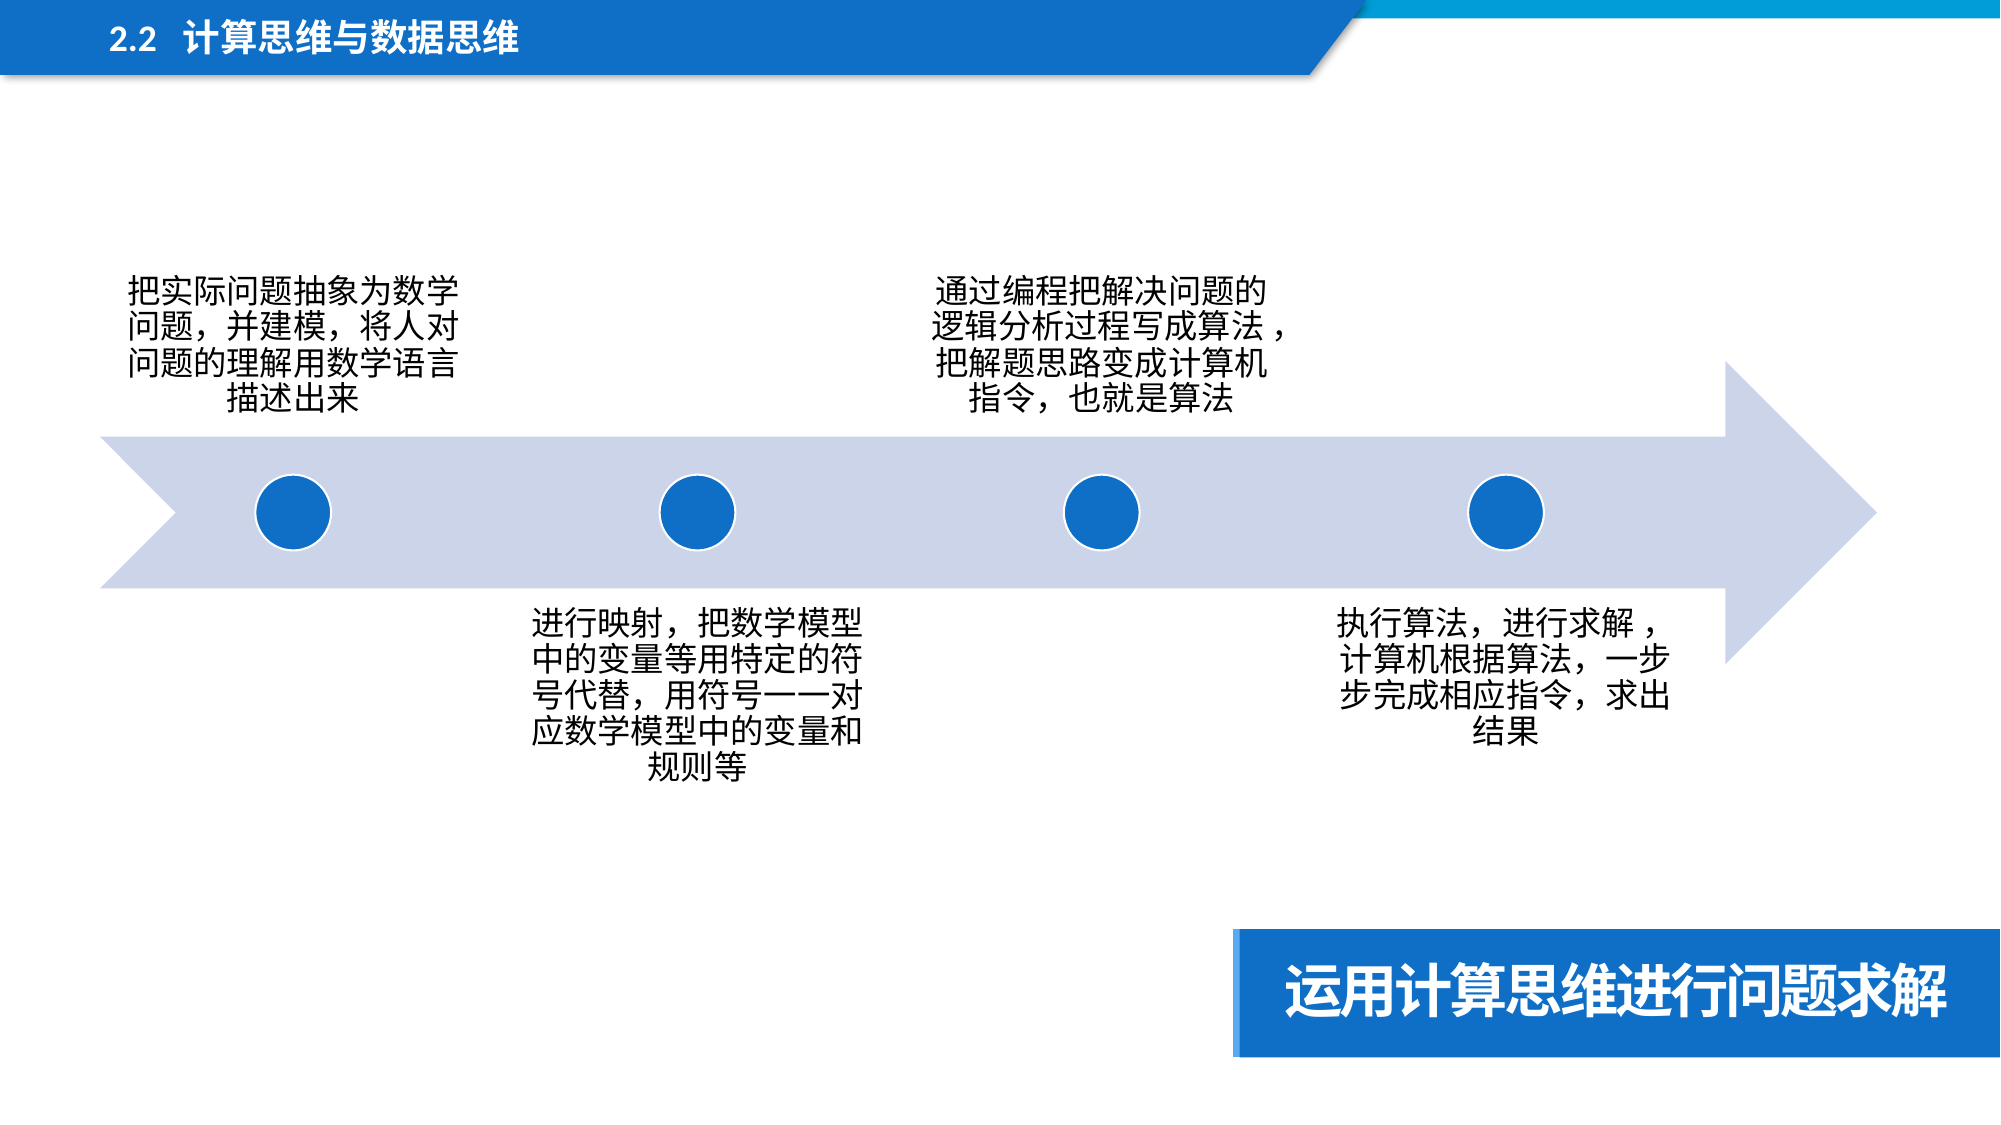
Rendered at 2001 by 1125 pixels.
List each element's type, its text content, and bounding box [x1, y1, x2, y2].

list 2.2 计算思维与数据思维 [93, 11, 1138, 68]
list 运用计算思维进行问题求解 [1239, 929, 2000, 1058]
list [99, 133, 1877, 892]
